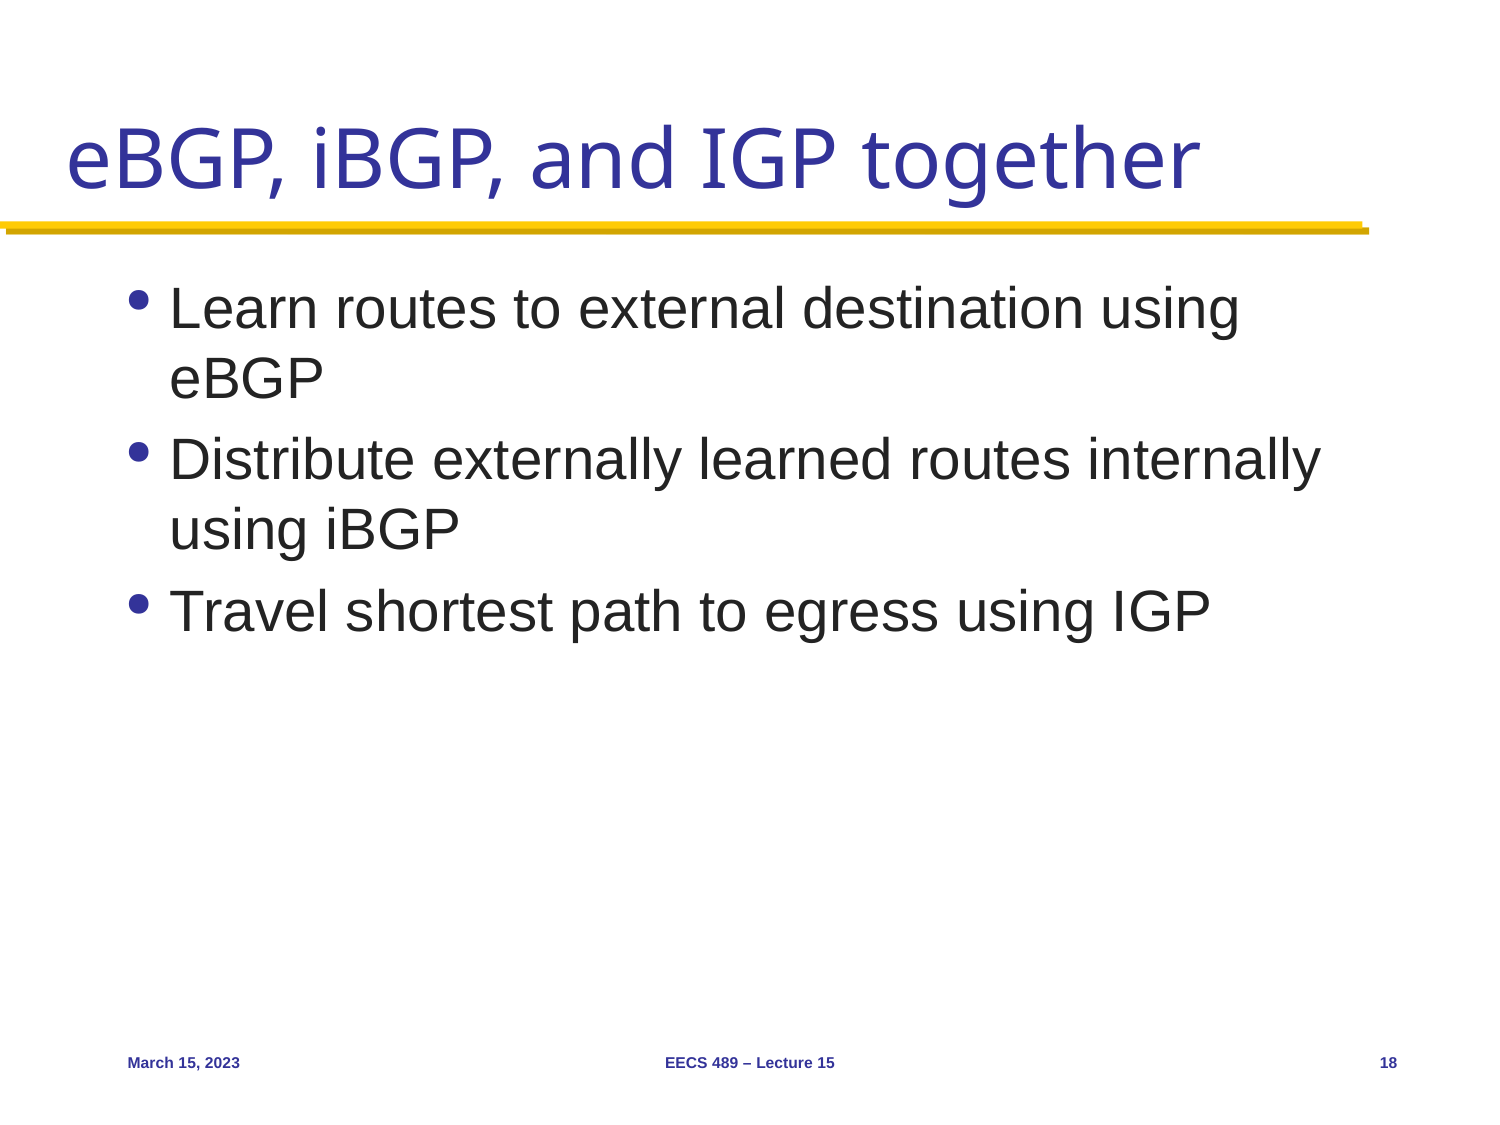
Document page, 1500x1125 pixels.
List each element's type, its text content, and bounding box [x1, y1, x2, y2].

title eBGP, iBGP, and IGP together [49, 24, 1451, 213]
slide_number 18 [1312, 1024, 1413, 1101]
footer EECS 489 – Lecture 15 [512, 1024, 988, 1101]
list Learn routes to external destination using eBGP Distribute externally learned routes internally using iBGP Travel shortest path to egress using IGP [112, 262, 1413, 988]
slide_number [112, 1024, 426, 1101]
